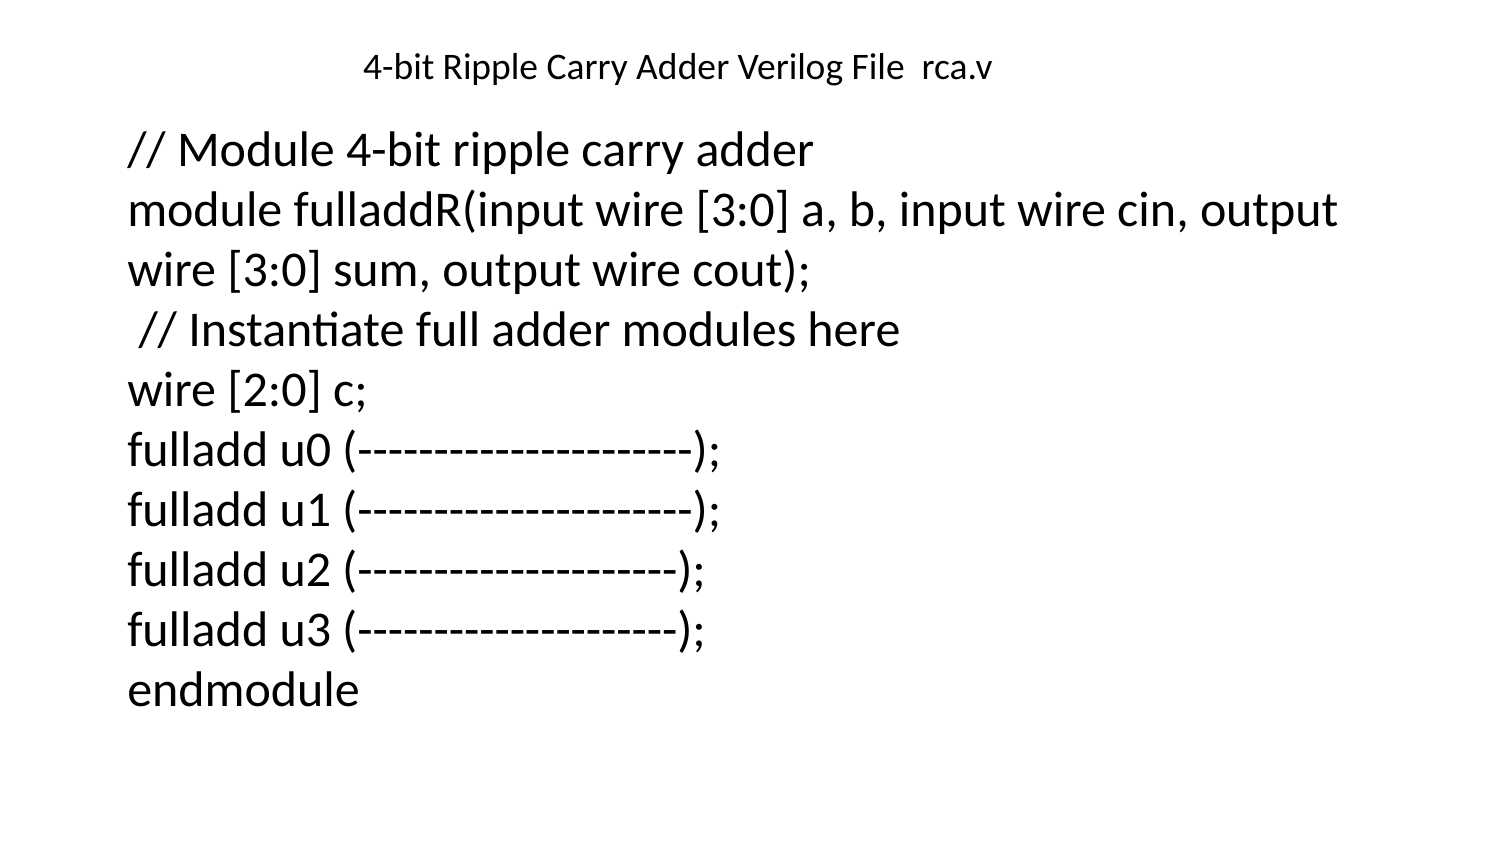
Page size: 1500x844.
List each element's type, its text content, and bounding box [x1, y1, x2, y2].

text_box 4-bit Ripple Carry Adder Verilog File rca.v [348, 34, 1009, 95]
text_box // Module 4-bit ripple carry adder module fulladdR(input wire [3:0] a, b, input wire cin, output wire [3:0] sum, output wire cout); // Instantiate full adder modules here wire [2:0] c; fulladd u0 (----------------------); fulladd u1 (----------------------); fulladd u2 (---------------------); fulladd u3 (---------------------); endmodule [112, 109, 1400, 725]
